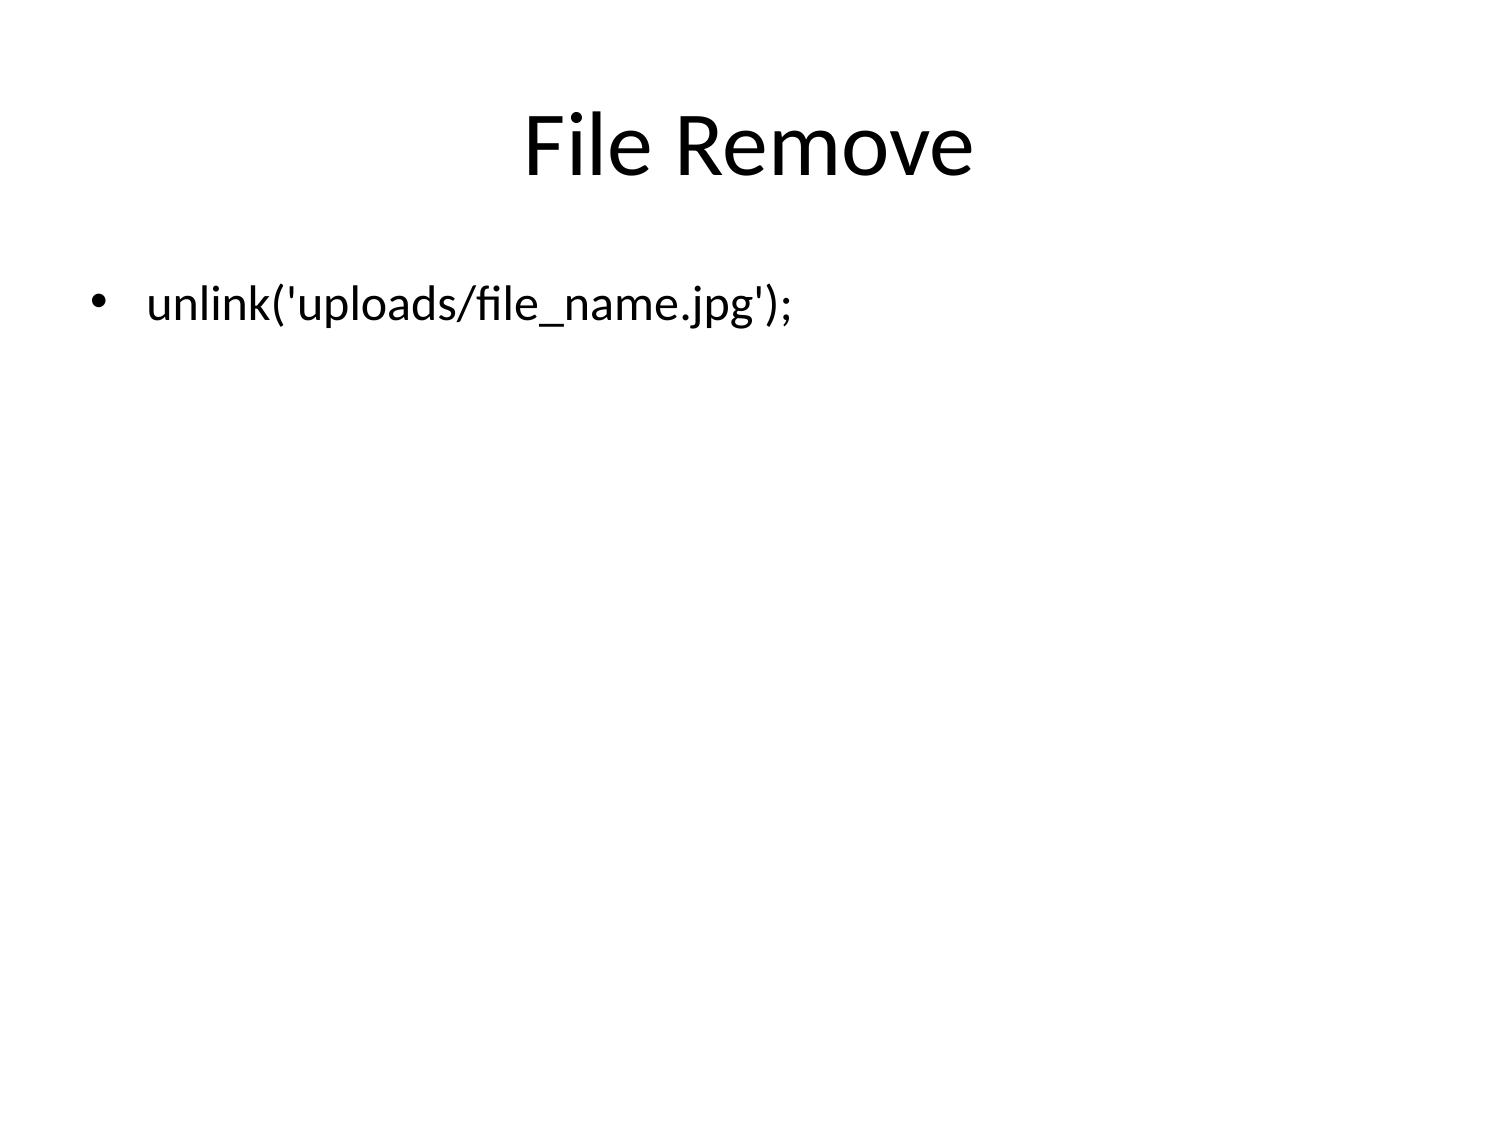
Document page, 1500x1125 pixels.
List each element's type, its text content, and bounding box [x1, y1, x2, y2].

title File Remove [75, 45, 1425, 233]
list unlink('uploads/file_name.jpg'); [75, 262, 1425, 1005]
